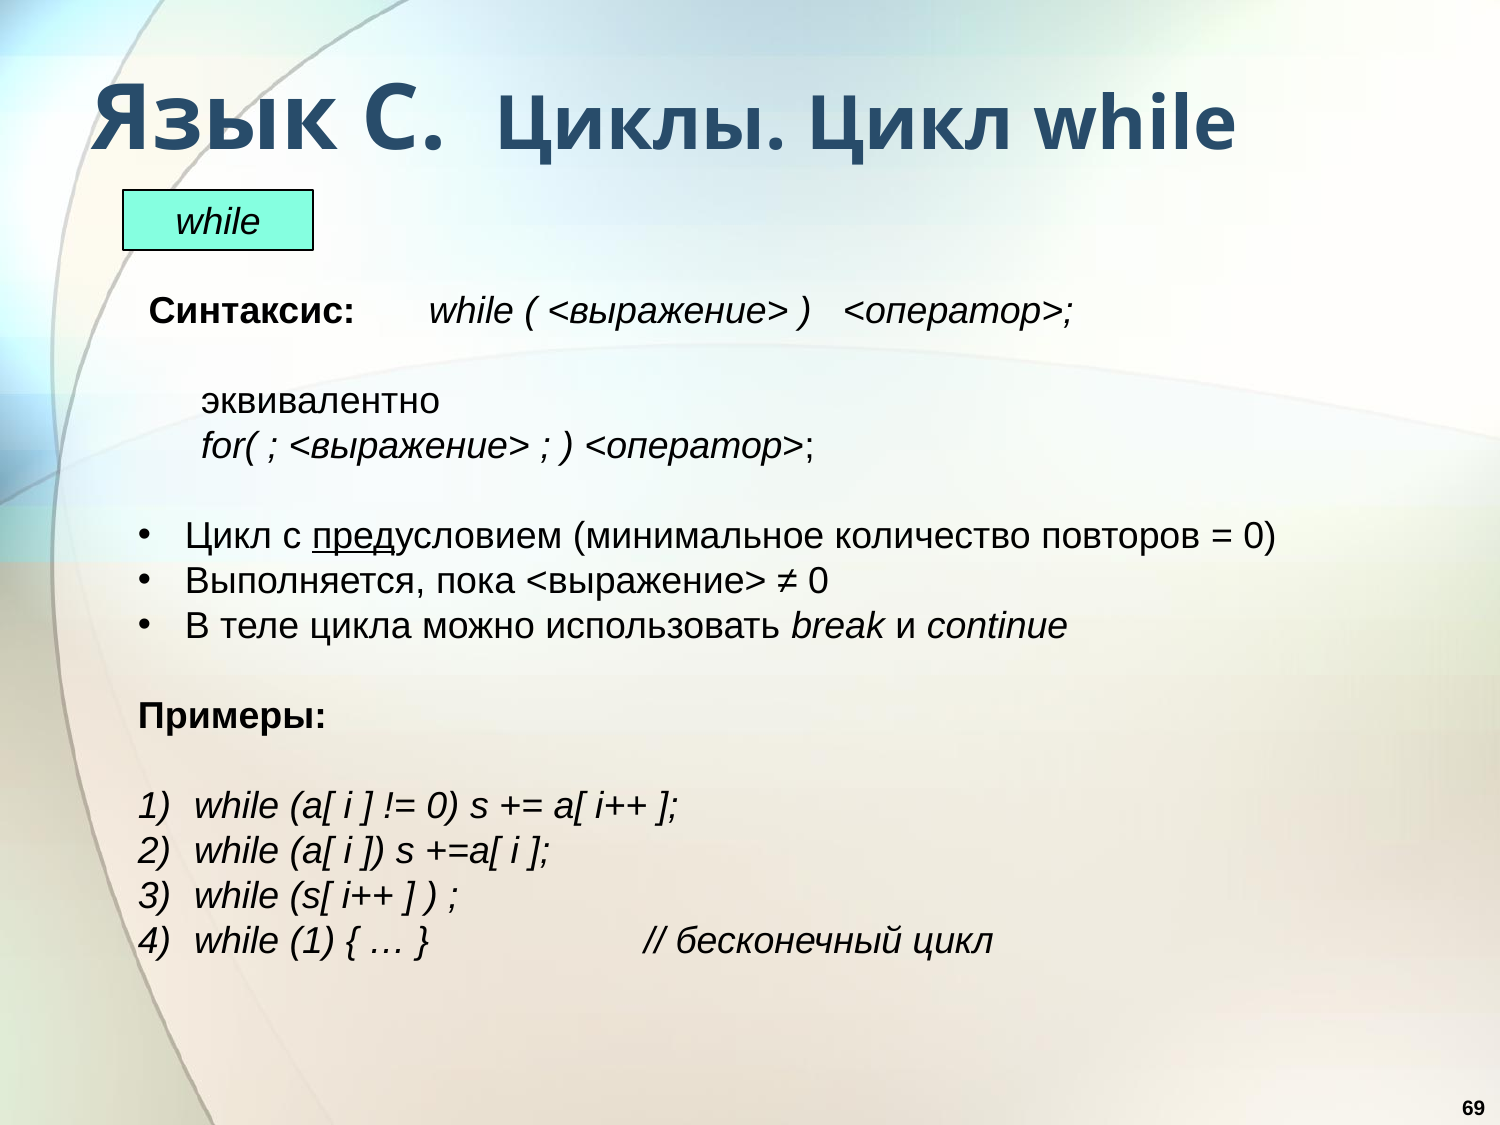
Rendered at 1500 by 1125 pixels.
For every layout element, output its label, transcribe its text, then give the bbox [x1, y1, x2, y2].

text_box Синтаксис: while ( <выражение> ) <оператор>; эквивалентно for( ; <выражение> ; ) <оператор>; Цикл с предусловием (минимальное количество повторов = 0) Выполняется, пока <выражение> ≠ 0 В теле цикла можно использовать break и continue Примеры: while (a[ i ] != 0) s += a[ i++ ]; while (a[ i ]) s +=a[ i ]; while (s[ i++ ] ) ; while (1) { … } // бесконечный цикл [123, 278, 1341, 1014]
slide_number 69 [1187, 1087, 1500, 1125]
title Язык С. Циклы. Цикл while [76, 66, 1390, 161]
text_box while [123, 190, 313, 250]
picture [0, 0, 1500, 1125]
